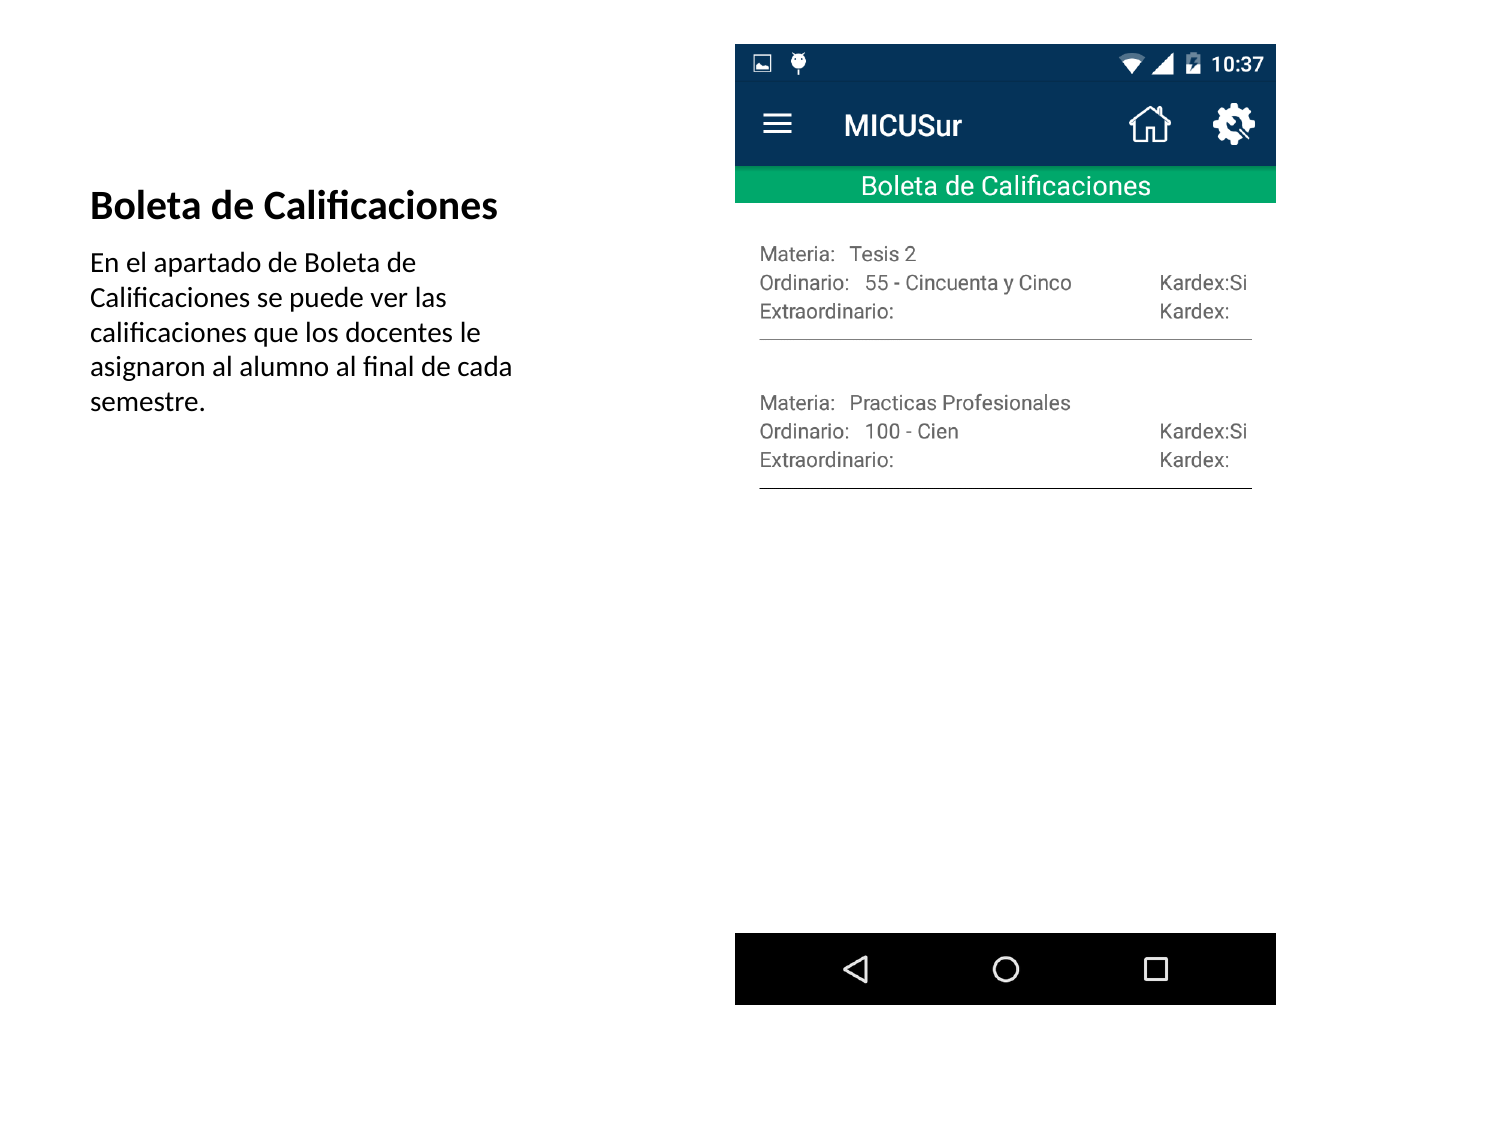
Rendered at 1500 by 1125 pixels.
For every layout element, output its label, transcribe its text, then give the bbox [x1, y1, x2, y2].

list En el apartado de Boleta de Calificaciones se puede ver las calificaciones que los docentes le asignaron al alumno al final de cada semestre. [75, 235, 569, 1005]
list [586, 44, 1426, 1006]
title Boleta de Calificaciones [75, 44, 569, 235]
